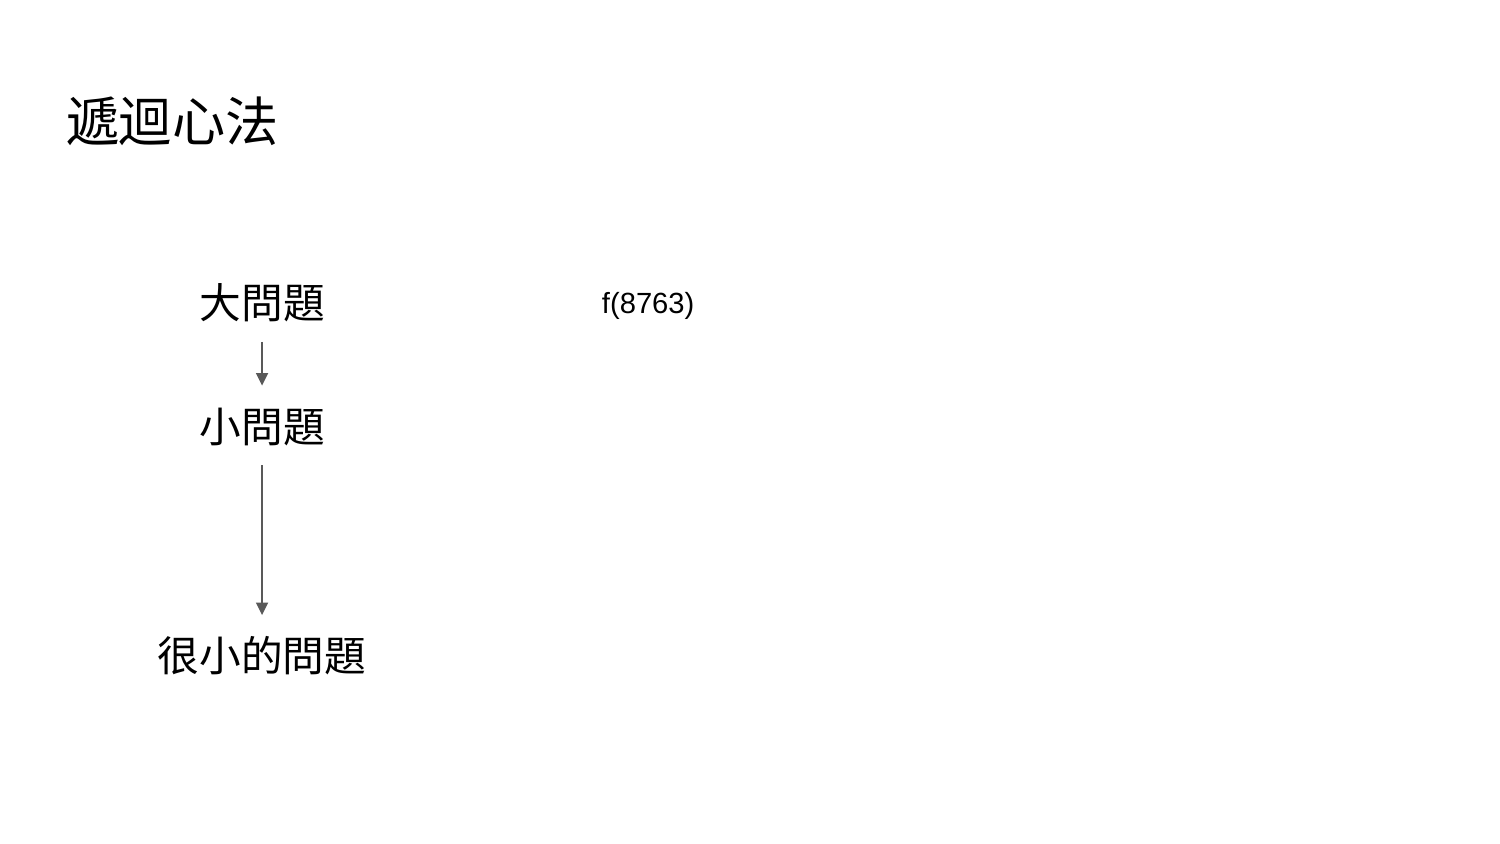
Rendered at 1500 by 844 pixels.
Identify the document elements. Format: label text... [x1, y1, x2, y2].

text_box f(8763) [586, 269, 716, 335]
title 遞迴心法 [51, 72, 1449, 167]
text_box 很小的問題 [135, 615, 389, 696]
text_box 小問題 [135, 385, 389, 466]
text_box 大問題 [135, 261, 389, 342]
